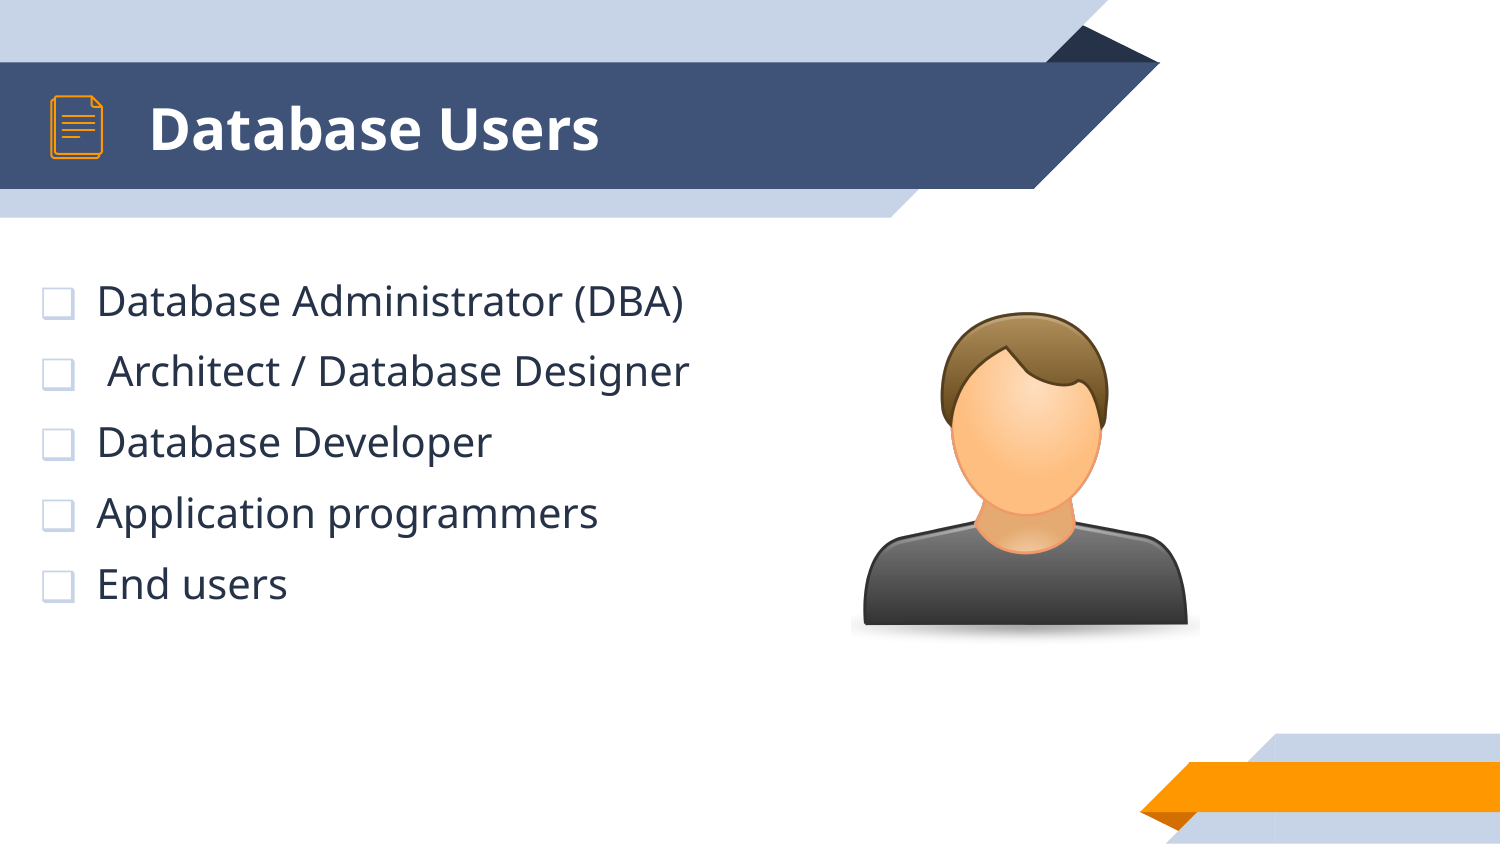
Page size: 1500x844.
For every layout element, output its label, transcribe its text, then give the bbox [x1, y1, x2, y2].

list Database Administrator (DBA) Architect / Database Designer Database Developer Application programmers End users [24, 259, 1280, 699]
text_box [50, 96, 103, 159]
picture [851, 311, 1201, 647]
title Database Users [133, 64, 997, 190]
